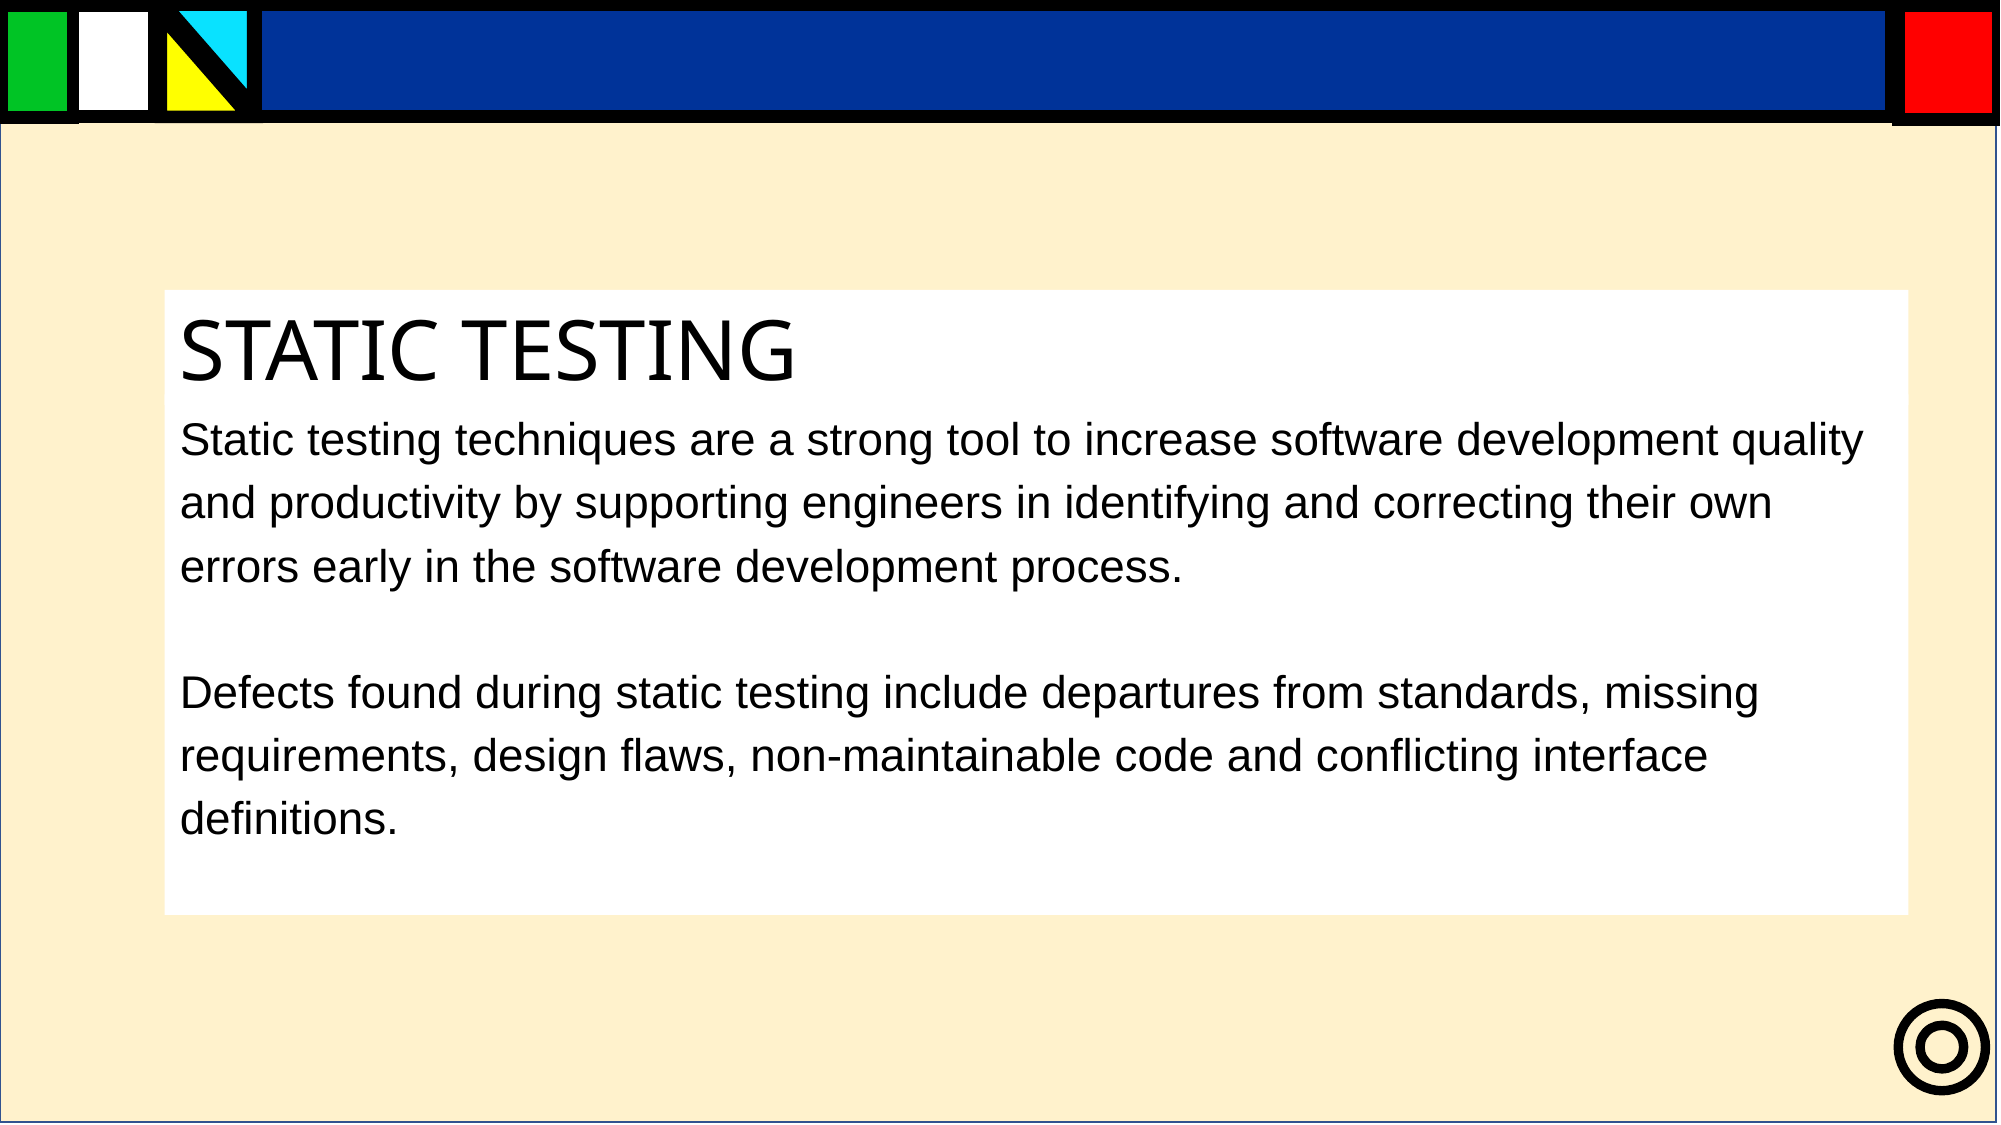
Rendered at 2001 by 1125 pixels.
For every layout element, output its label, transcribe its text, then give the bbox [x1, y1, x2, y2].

text_box Static testing techniques are a strong tool to increase software development quality and productivity by supporting engineers in identifying and correcting their own errors early in the software development process. Defects found during static testing include departures from standards, missing requirements, design flaws, non-maintainable code and conflicting interface definitions. [164, 405, 1909, 915]
text_box [160, 15, 250, 117]
text_box [164, 4, 254, 106]
text_box [255, 5, 1891, 117]
text_box [73, 6, 155, 117]
text_box [1, 6, 74, 118]
text_box [1898, 1003, 1986, 1091]
text_box STATIC TESTING [164, 289, 1909, 405]
text_box [0, 116, 1997, 1123]
text_box [1898, 6, 1999, 120]
